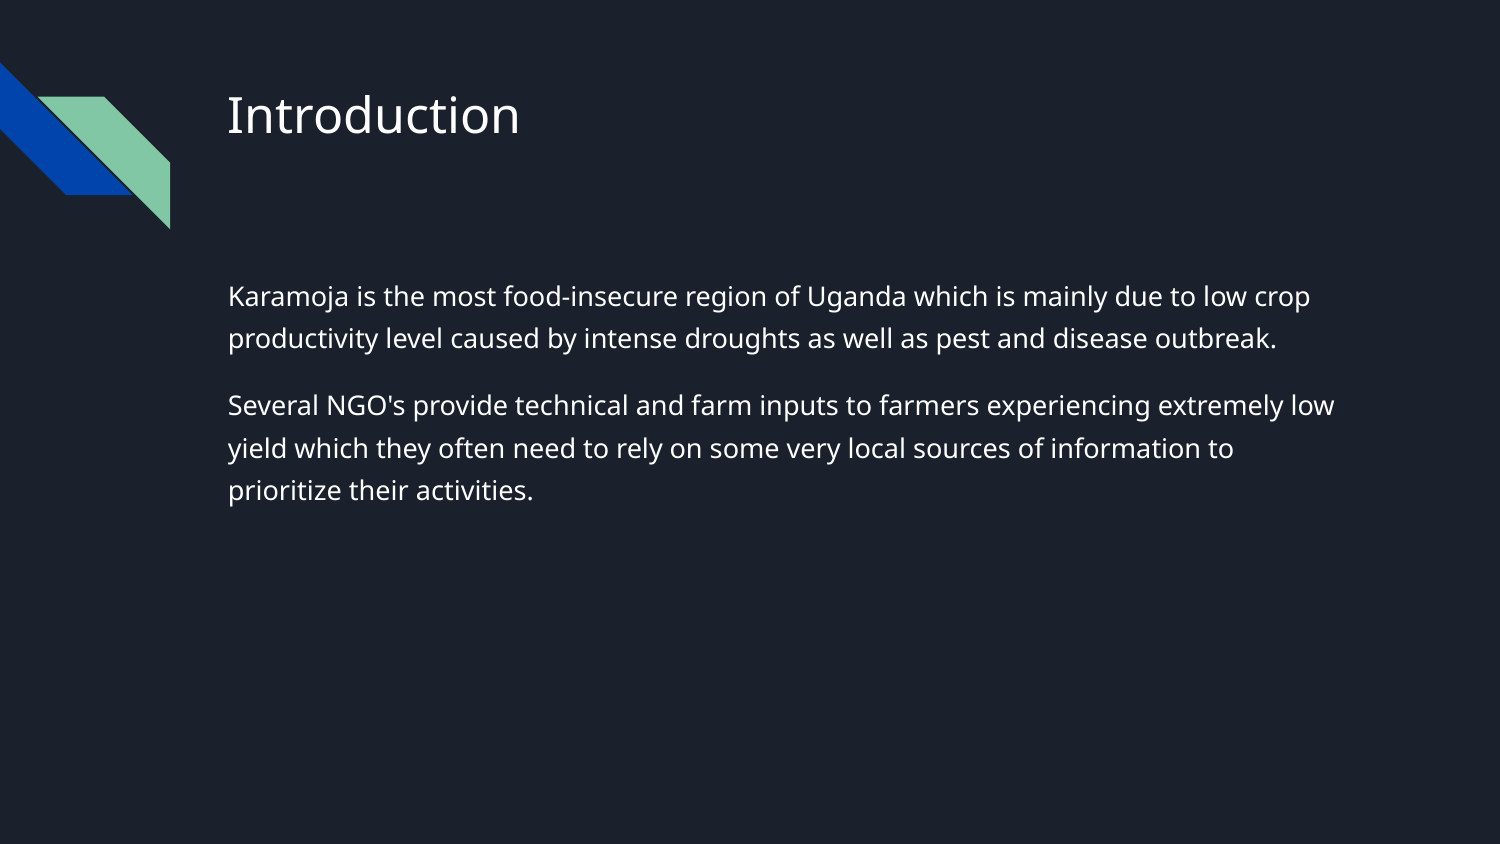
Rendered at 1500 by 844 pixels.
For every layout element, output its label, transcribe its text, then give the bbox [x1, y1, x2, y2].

list Karamoja is the most food-insecure region of Uganda which is mainly due to low crop productivity level caused by intense droughts as well as pest and disease outbreak. Several NGO's provide technical and farm inputs to farmers experiencing extremely low yield which they often need to rely on some very local sources of information to prioritize their activities. [212, 257, 1368, 735]
title Introduction [212, 64, 1368, 215]
